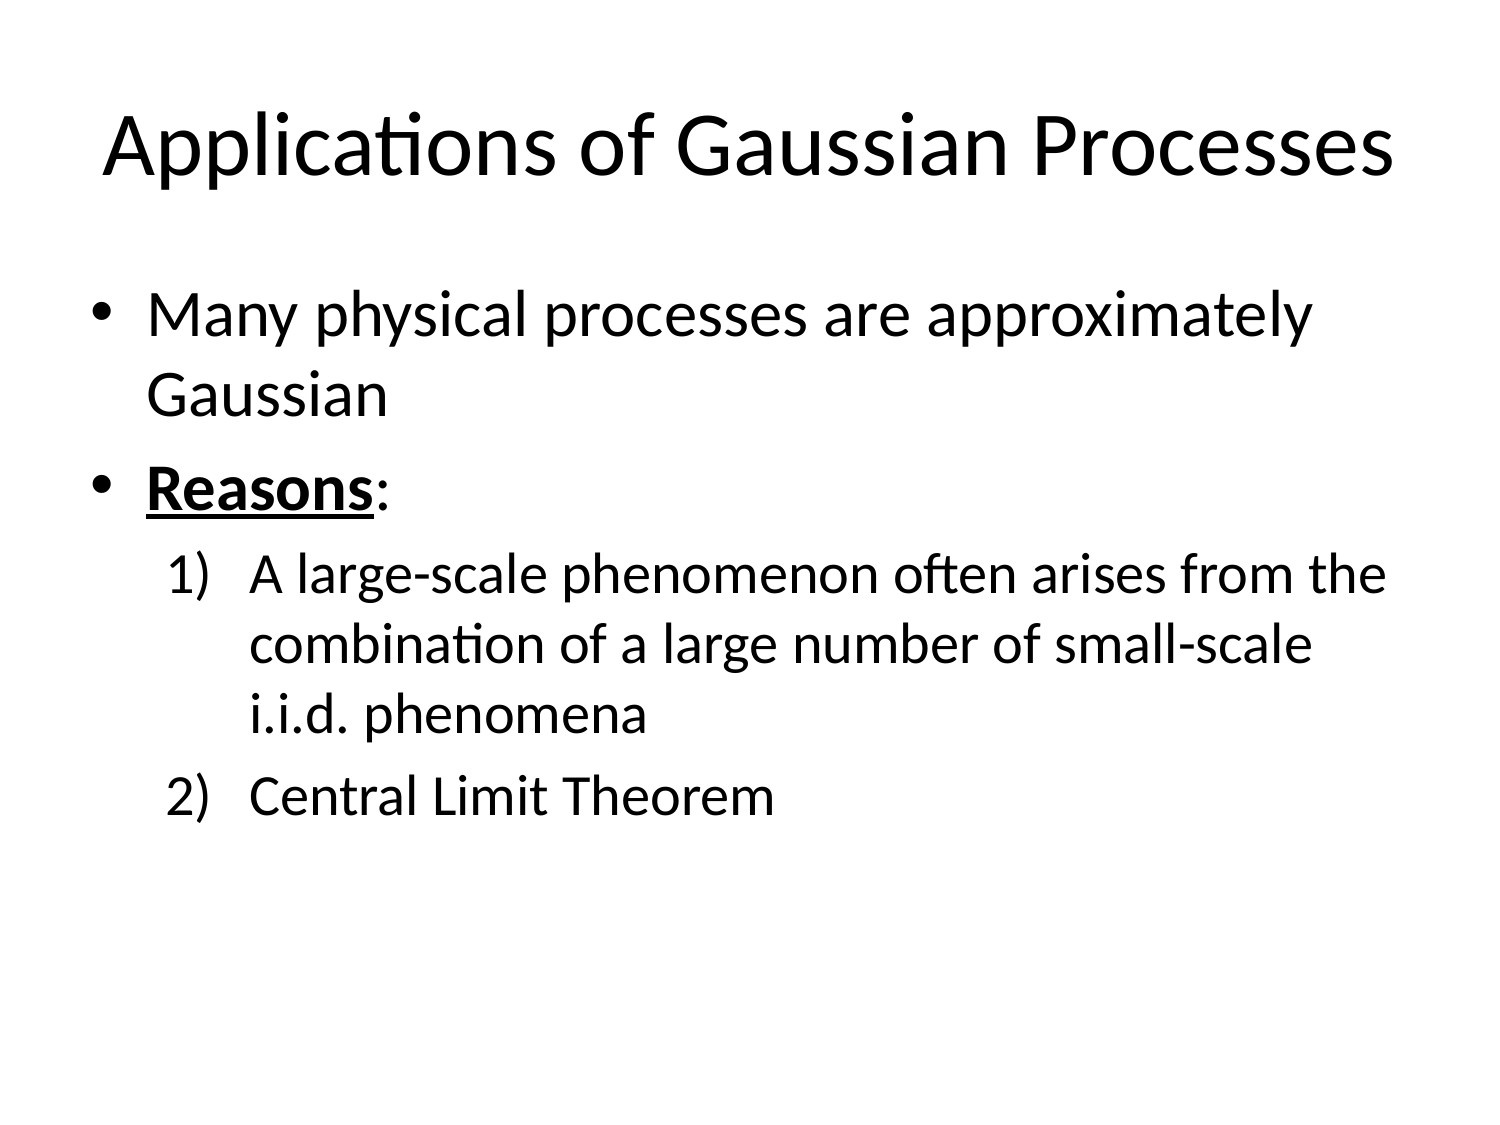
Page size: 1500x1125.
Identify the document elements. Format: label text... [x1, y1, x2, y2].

title Applications of Gaussian Processes [75, 45, 1425, 233]
list Many physical processes are approximately Gaussian Reasons: A large-scale phenomenon often arises from the combination of a large number of small-scale i.i.d. phenomena Central Limit Theorem [75, 262, 1425, 1005]
